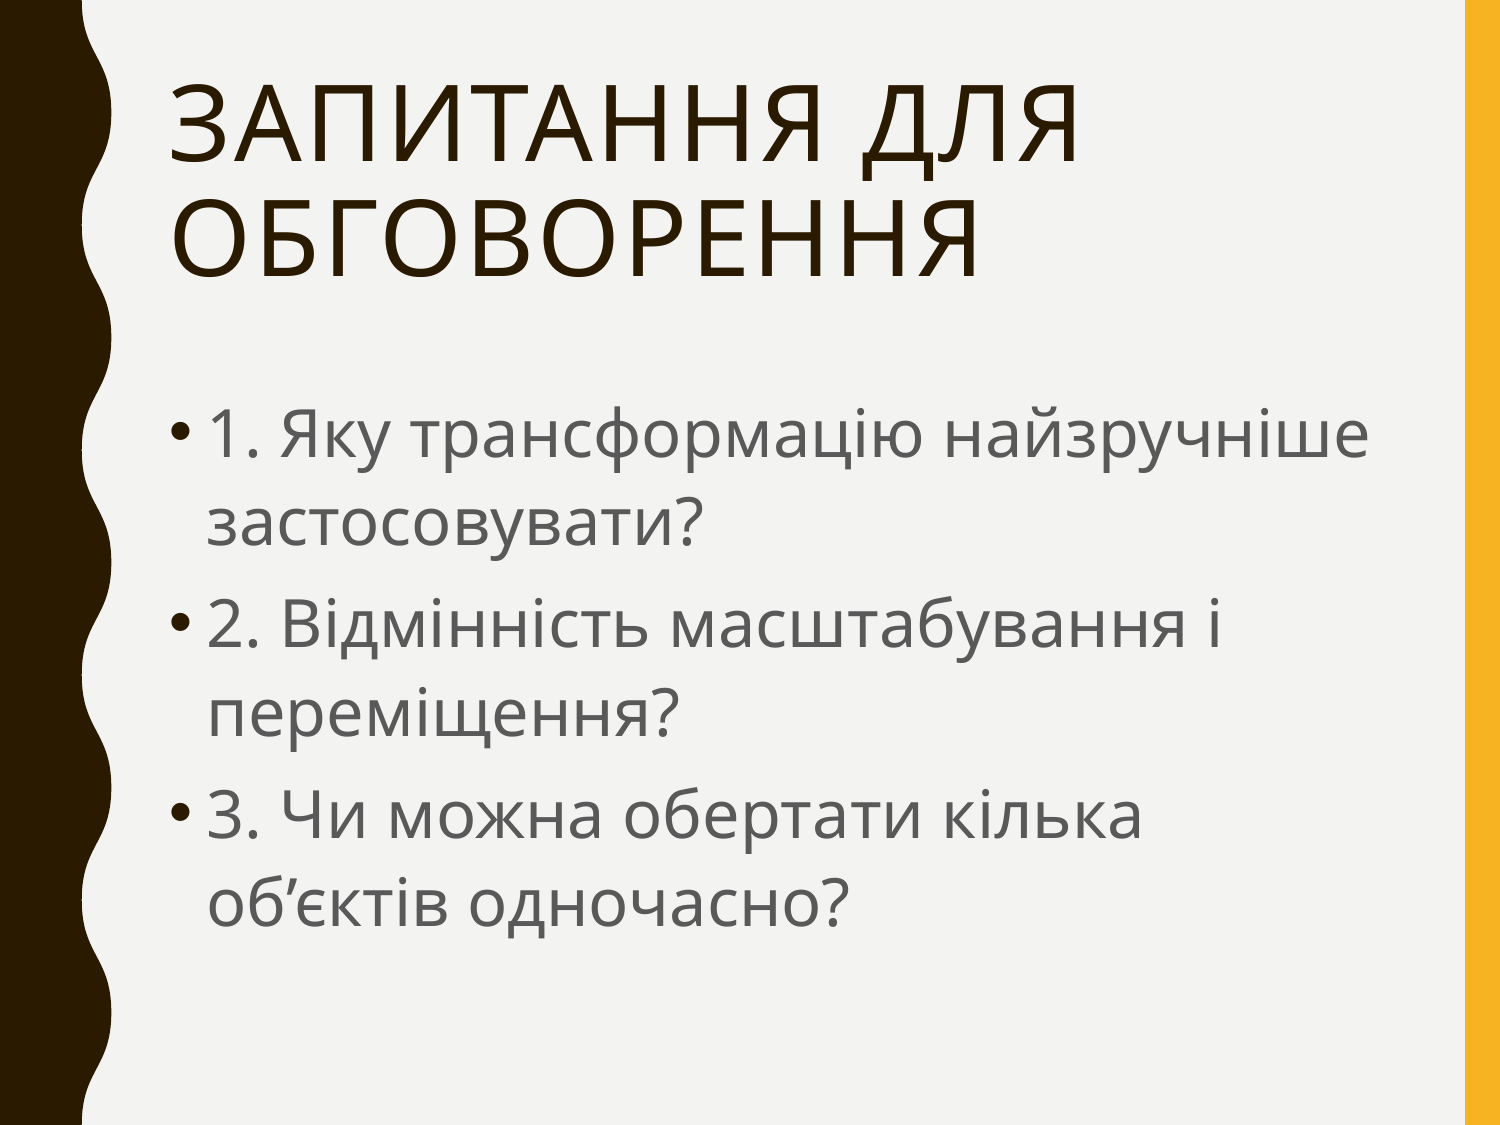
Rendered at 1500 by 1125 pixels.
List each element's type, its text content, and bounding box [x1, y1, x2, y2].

title Запитання для обговорення [154, 62, 1407, 308]
list 1. Яку трансформацію найзручніше застосовувати? 2. Відмінність масштабування і переміщення? 3. Чи можна обертати кілька об’єктів одночасно? [154, 375, 1407, 965]
